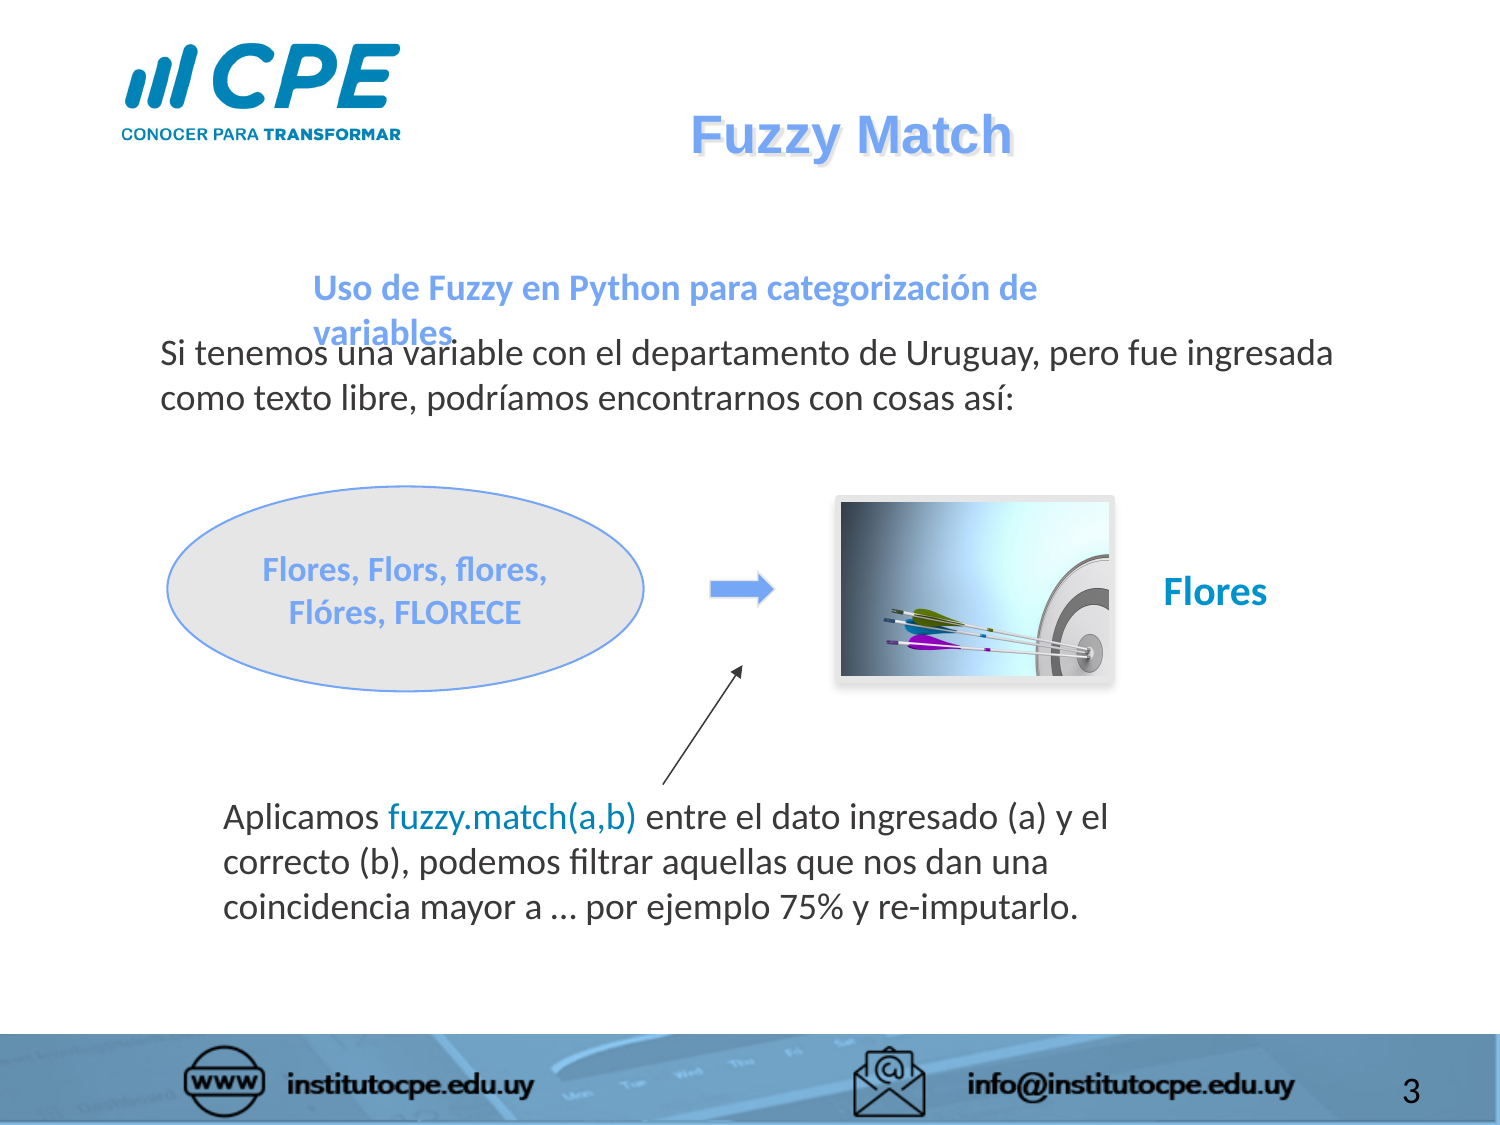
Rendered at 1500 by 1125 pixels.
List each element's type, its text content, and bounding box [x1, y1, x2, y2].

text_box [709, 571, 776, 607]
text_box Uso de Fuzzy en Python para categorización de variables [298, 255, 1202, 320]
text_box Si tenemos una variable con el departamento de Uruguay, pero fue ingresada como texto libre, podríamos encontrarnos con cosas así: [145, 320, 1355, 426]
picture [0, 1034, 1500, 1125]
text_box Aplicamos fuzzy.match(a,b) entre el dato ingresado (a) y el correcto (b), podemos filtrar aquellas que nos dan una coincidencia mayor a … por ejemplo 75% y re-imputarlo. [208, 784, 1256, 935]
text_box Flores [1125, 556, 1307, 622]
picture [112, 0, 406, 185]
text_box Fuzzy Match [405, 91, 1500, 192]
picture [841, 501, 1109, 677]
text_box Flores, Flors, flores, Flóres, FLORECE [167, 486, 644, 692]
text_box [662, 664, 743, 785]
